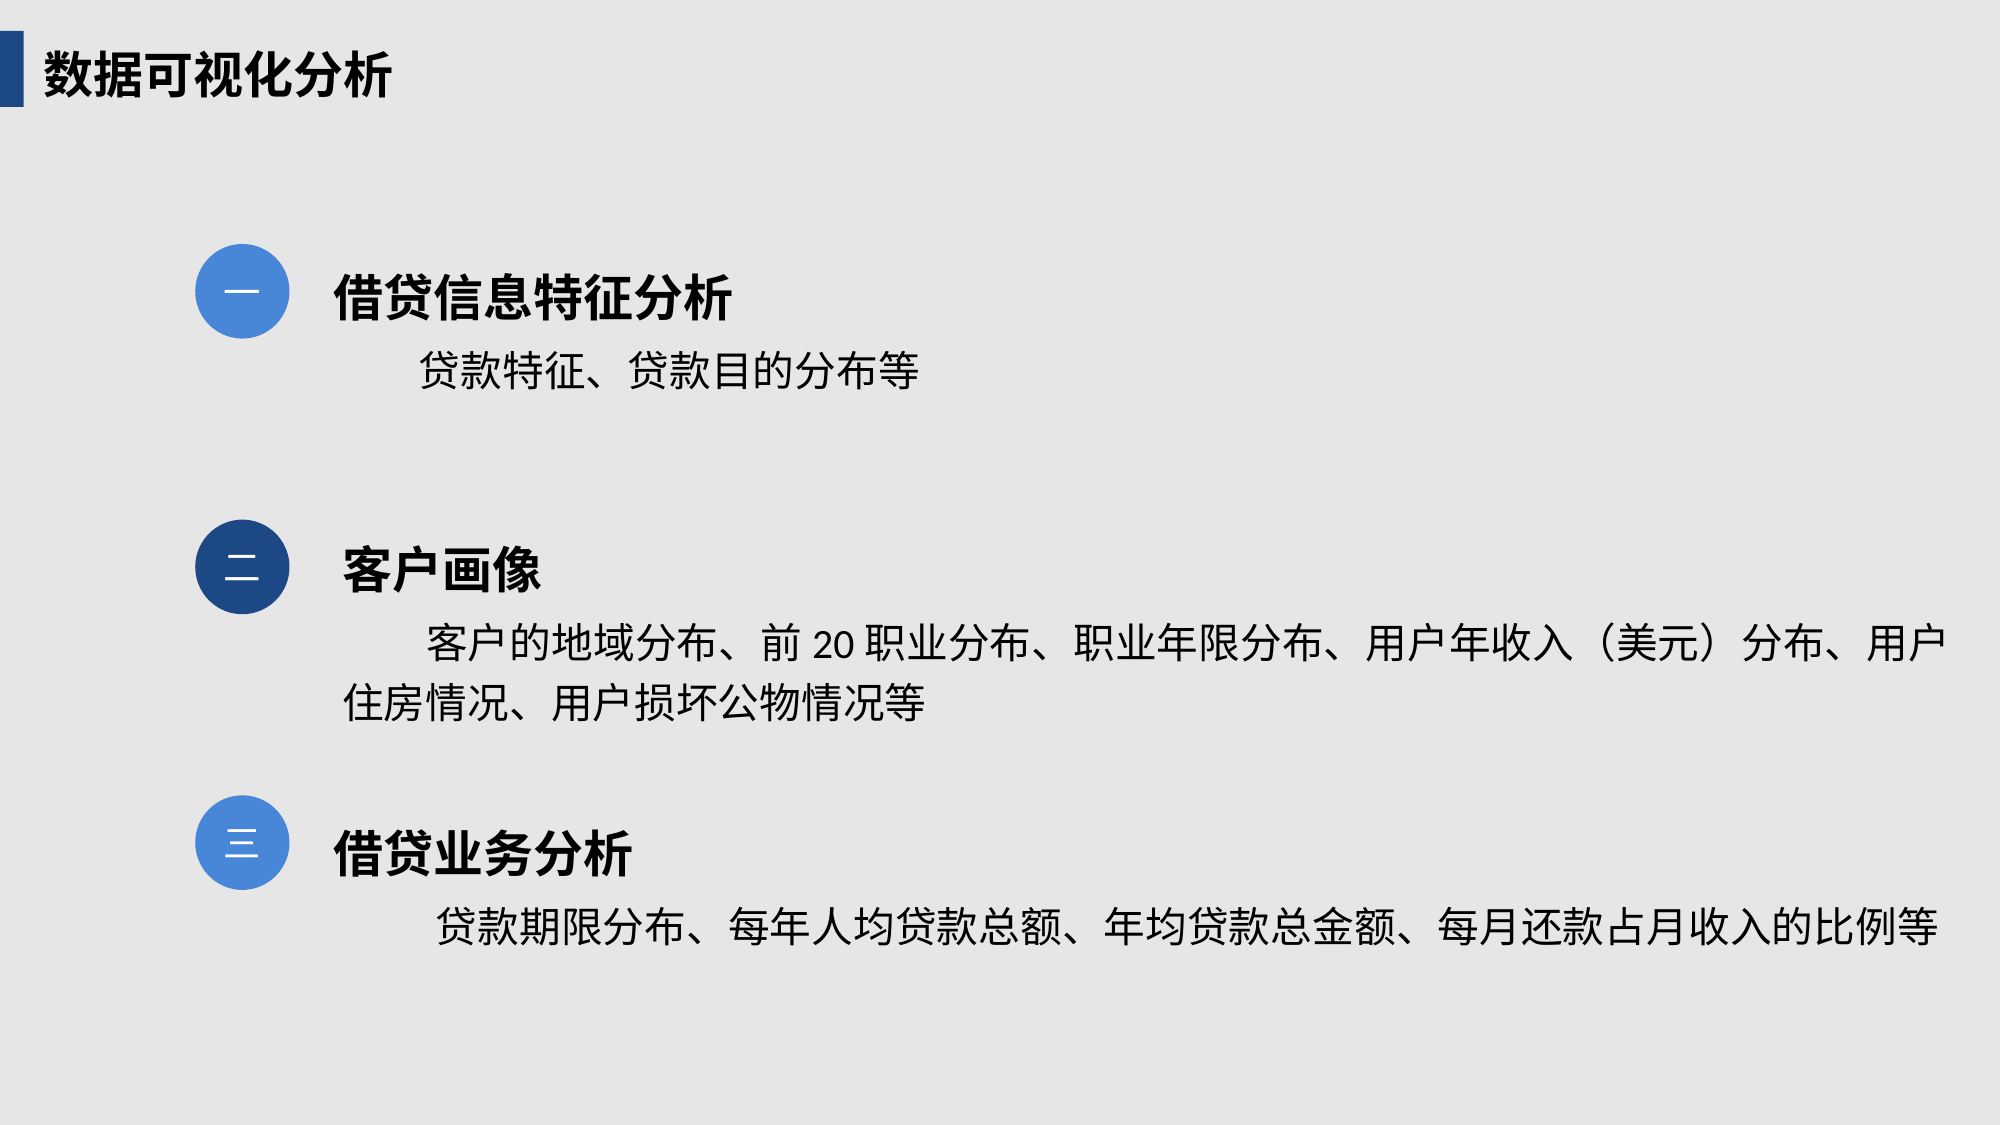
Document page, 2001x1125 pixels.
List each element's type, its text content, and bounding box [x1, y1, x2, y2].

text_box 客户画像 客户的地域分布、前20职业分布、职业年限分布、用户年收入（美元）分布、用户住房情况、用户损坏公物情况等 [342, 526, 1988, 728]
text_box 数据可视化分析 [28, 36, 462, 111]
text_box 二 [195, 519, 290, 615]
text_box 三 [195, 795, 290, 890]
text_box 借贷信息特征分析 贷款特征、贷款目的分布等 [333, 254, 1165, 396]
text_box [0, 30, 24, 107]
text_box 一 [195, 244, 290, 339]
text_box 借贷业务分析 贷款期限分布、每年人均贷款总额、年均贷款总金额、每月还款占月收入的比例等 [333, 810, 1965, 951]
